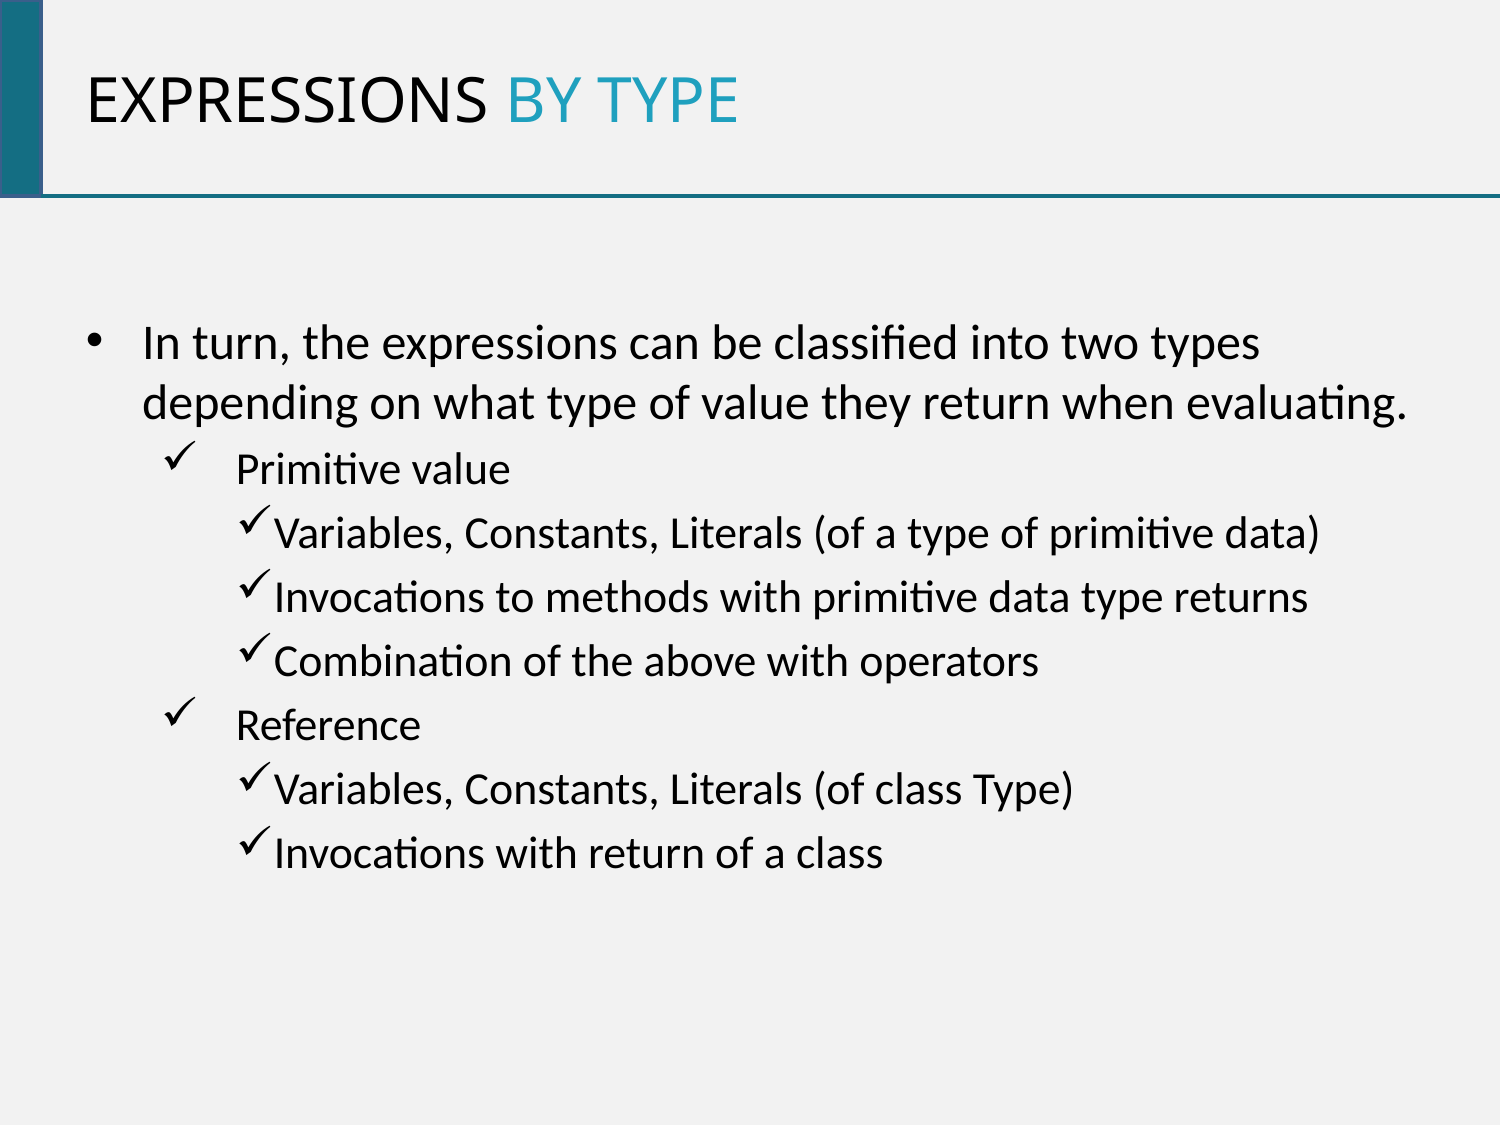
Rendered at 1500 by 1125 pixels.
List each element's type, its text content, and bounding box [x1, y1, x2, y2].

list In turn, the expressions can be classified into two types depending on what type of value they return when evaluating. Primitive value Variables, Constants, Literals (of a type of primitive data) Invocations to methods with primitive data type returns Combination of the above with operators Reference Variables, Constants, Literals (of class Type) Invocations with return of a class [70, 231, 1430, 1088]
text_box [0, 0, 43, 198]
text_box Expressions by type [70, 0, 1294, 194]
